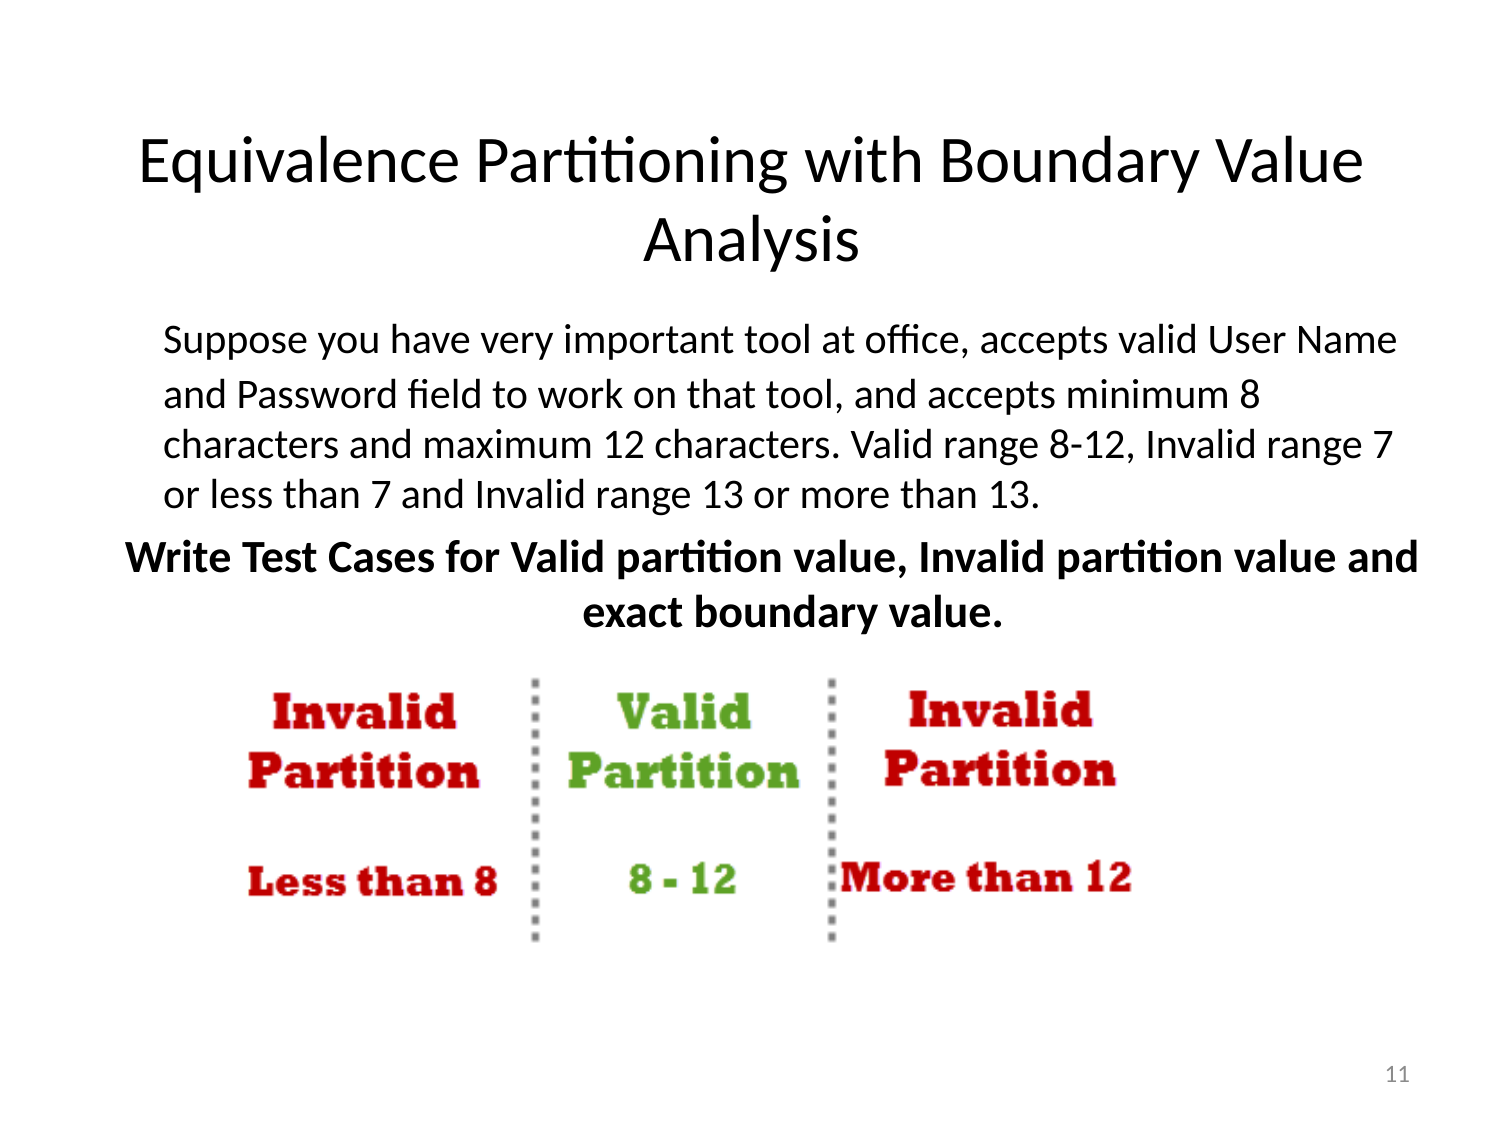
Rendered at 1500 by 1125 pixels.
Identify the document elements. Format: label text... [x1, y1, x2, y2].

picture [224, 668, 1146, 947]
list Suppose you have very important tool at office, accepts valid User Name and Password field to work on that tool, and accepts minimum 8 characters and maximum 12 characters. Valid range 8-12, Invalid range 7 or less than 7 and Invalid range 13 or more than 13. Write Test Cases for Valid partition value, Invalid partition value and exact boundary value. [88, 284, 1439, 651]
slide_number 11 [1074, 1042, 1425, 1103]
title Equivalence Partitioning with Boundary Value Analysis [76, 107, 1427, 283]
